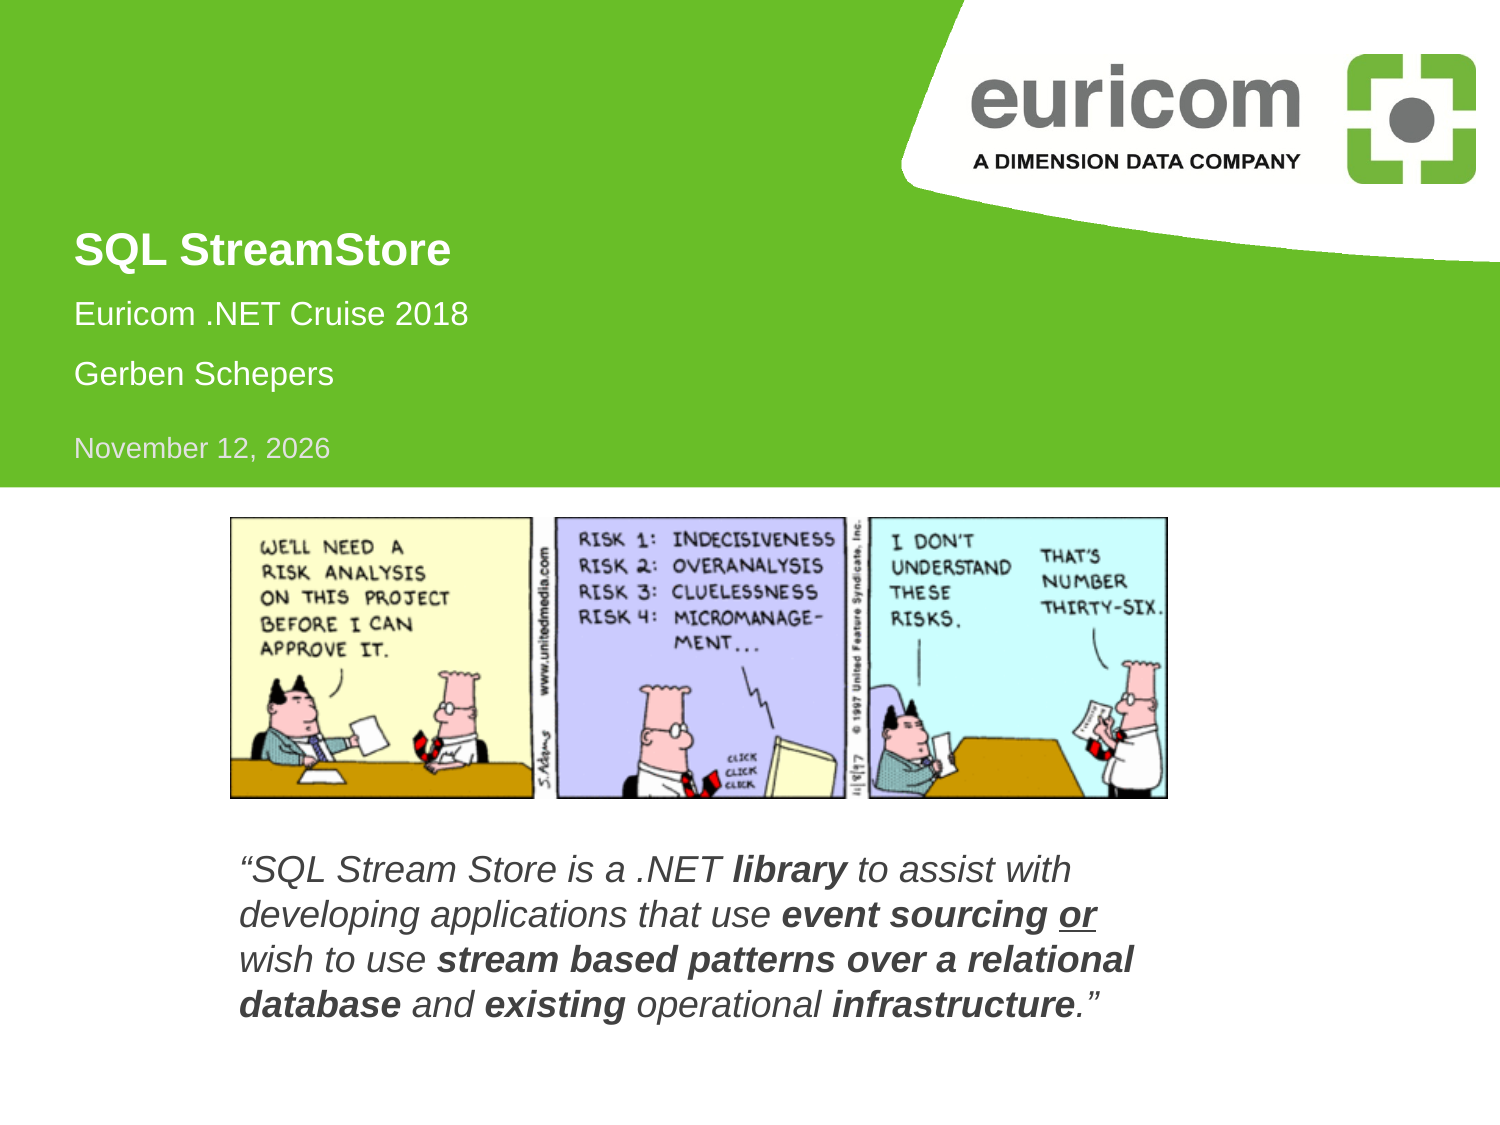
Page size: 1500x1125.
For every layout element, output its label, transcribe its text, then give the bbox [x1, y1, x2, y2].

picture [885, 0, 1500, 299]
title SQL StreamStore [73, 149, 901, 275]
text_box “SQL Stream Store is a .NET library to assist with developing applications that use event sourcing or wish to use stream based patterns over a relational database and existing operational infrastructure.” [224, 838, 1162, 1033]
list Euricom .NET Cruise 2018 Gerben Schepers [73, 286, 901, 388]
picture [229, 517, 1168, 799]
